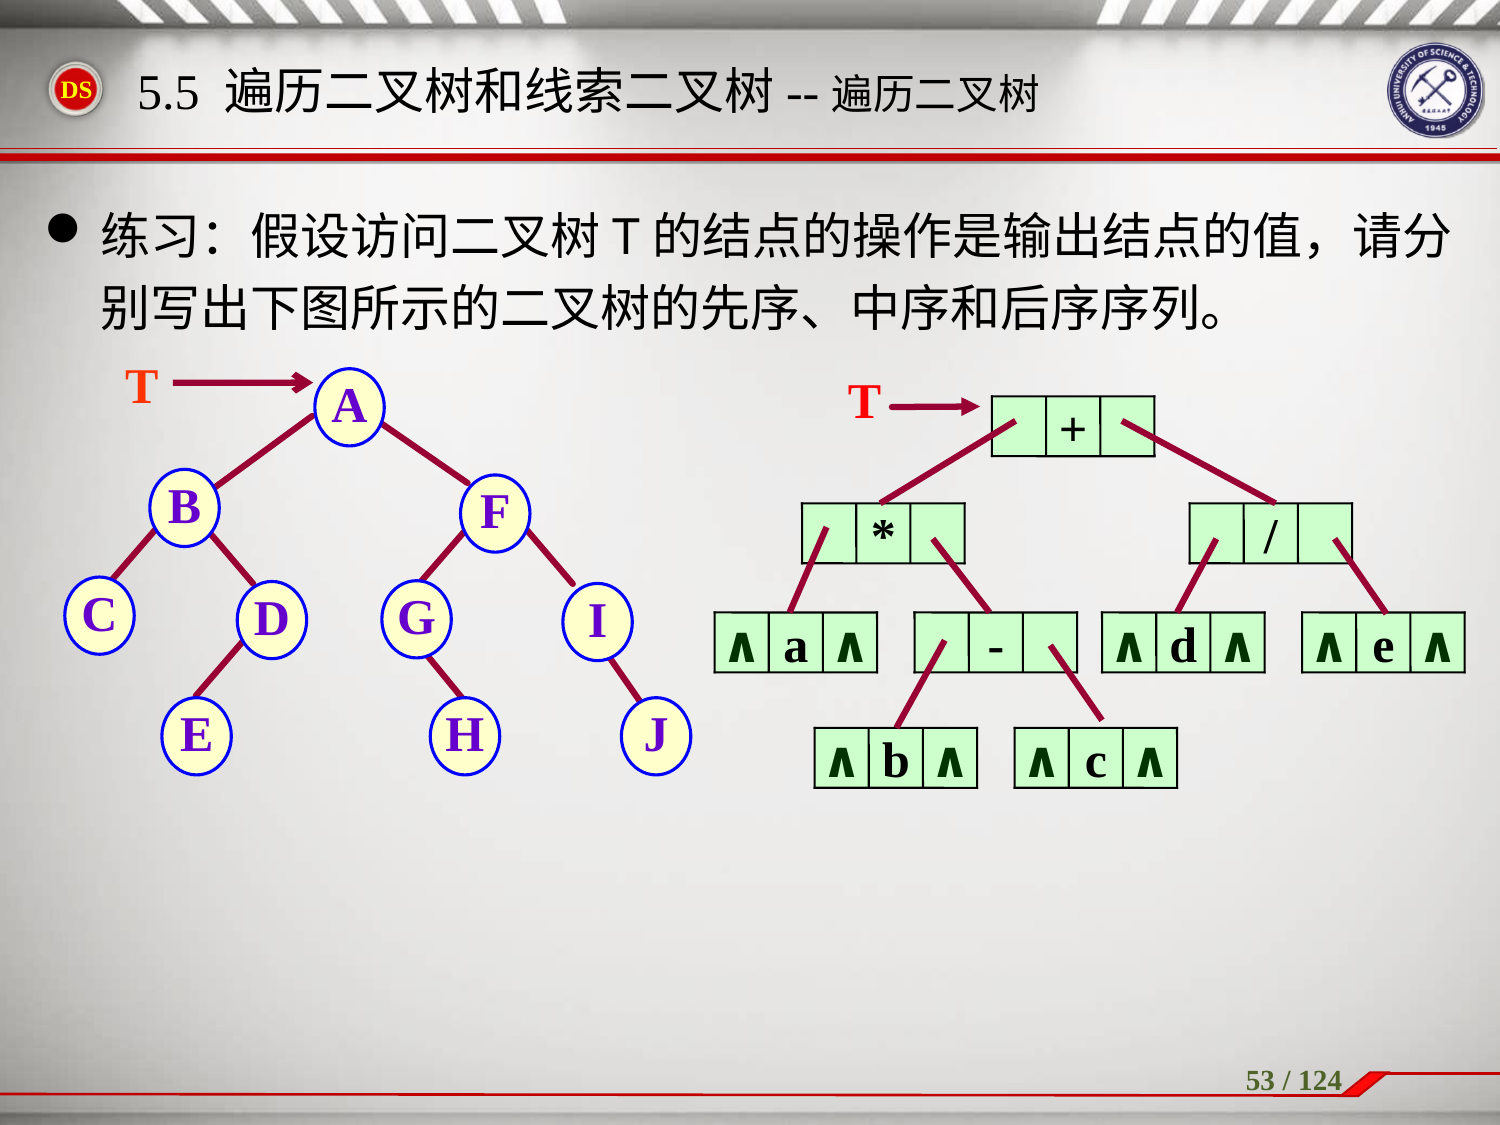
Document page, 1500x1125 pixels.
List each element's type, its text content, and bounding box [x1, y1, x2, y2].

picture [0, 161, 1500, 1094]
title 5.5 遍历二叉树和线索二叉树--遍历二叉树 [121, 42, 1377, 138]
picture [0, 1075, 1500, 1125]
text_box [714, 361, 1465, 788]
picture [0, 0, 1500, 153]
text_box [64, 345, 692, 776]
list 练习：假设访问二叉树T的结点的操作是输出结点的值，请分别写出下图所示的二叉树的先序、中序和后序序列。 [29, 184, 1471, 1083]
